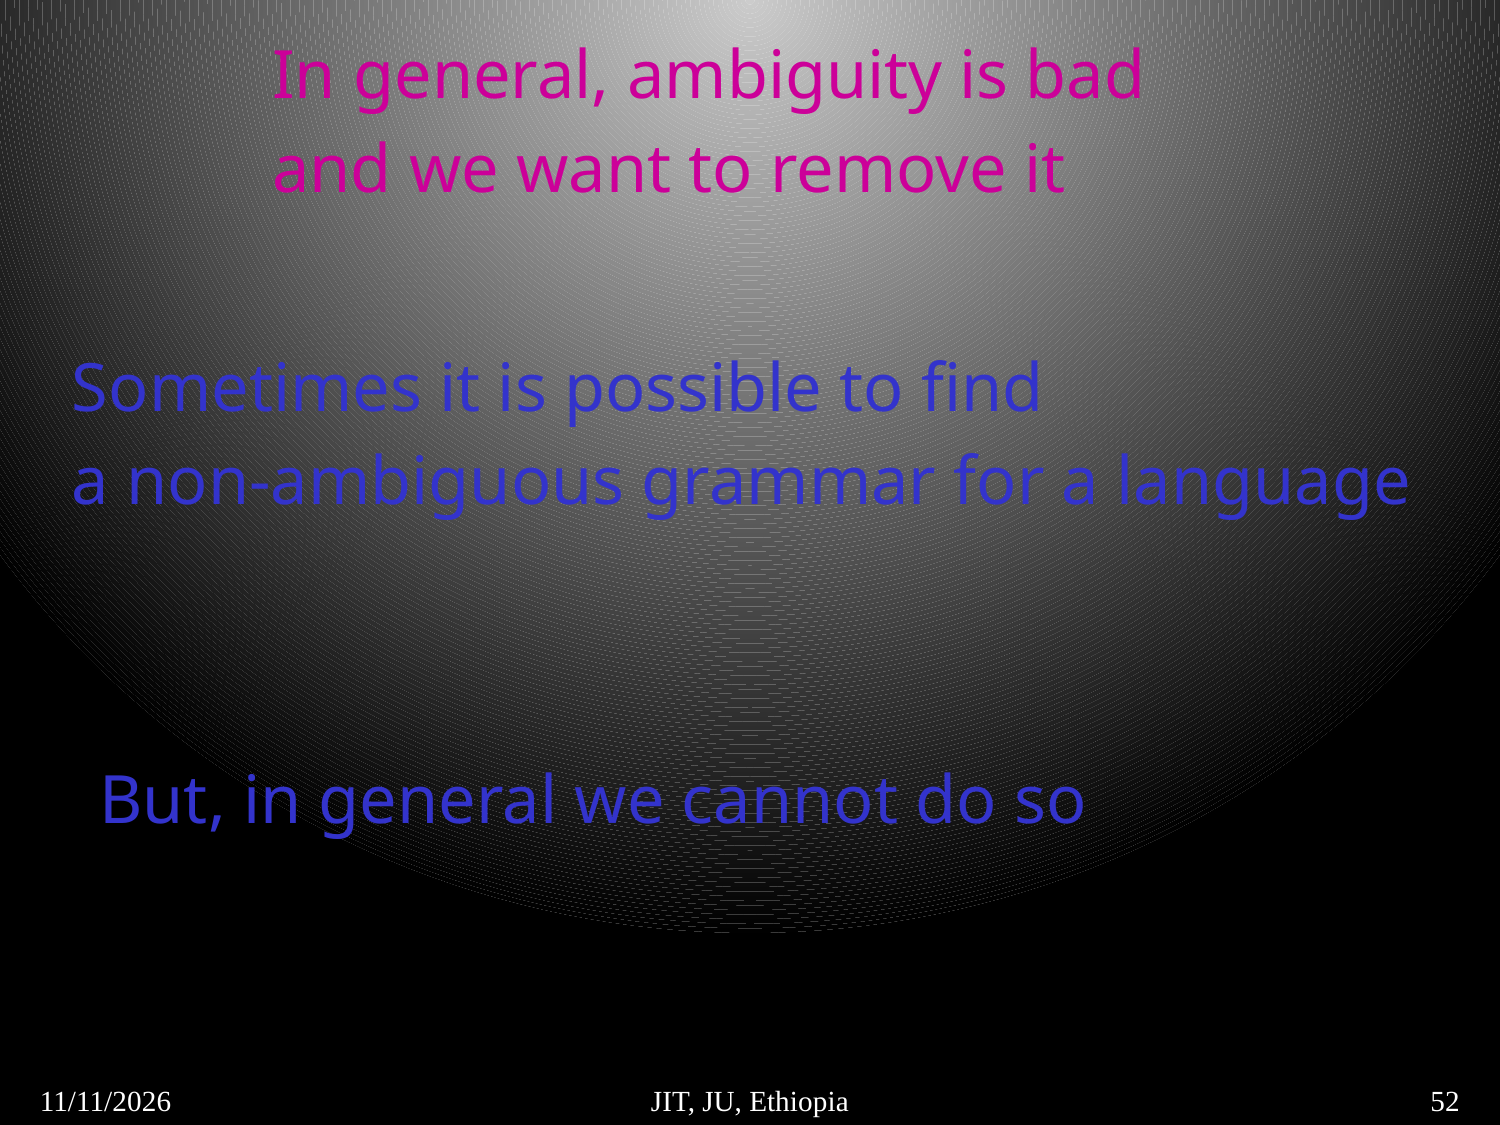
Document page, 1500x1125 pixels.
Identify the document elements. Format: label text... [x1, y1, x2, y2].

text_box But, in general we cannot do so [84, 749, 1103, 845]
footer JIT, JU, Ethiopia [512, 1074, 988, 1125]
text_box Sometimes it is possible to find a non-ambiguous grammar for a language [57, 337, 1427, 526]
text_box In general, ambiguity is bad and we want to remove it [257, 24, 1179, 213]
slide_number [24, 1074, 338, 1125]
slide_number 52 [1162, 1074, 1476, 1125]
